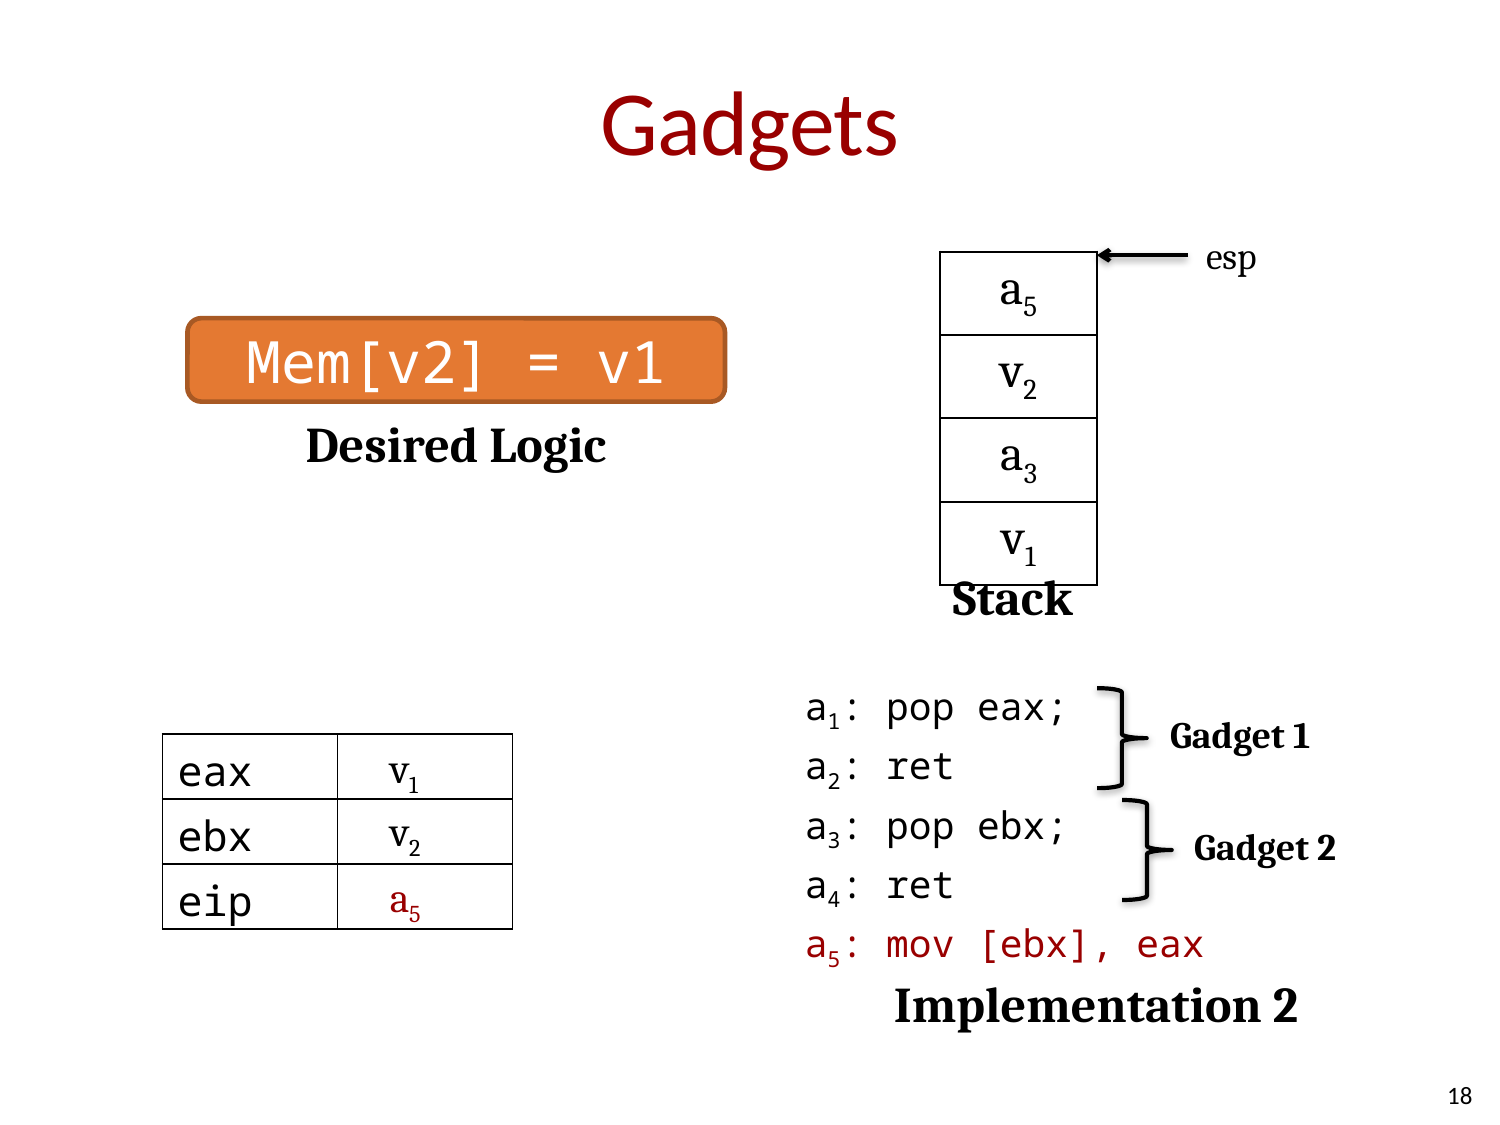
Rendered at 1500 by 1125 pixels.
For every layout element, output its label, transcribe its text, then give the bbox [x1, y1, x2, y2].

text_box a5 [374, 869, 513, 936]
table_cell v2 [941, 336, 1096, 417]
table_cell a3 [941, 419, 1096, 501]
slide_number 18 [1137, 1065, 1488, 1125]
text_box Stack [938, 557, 1099, 633]
text_box Mem[v2] = v1 [185, 316, 728, 404]
title Gadgets [75, 24, 1425, 213]
table_cell [338, 865, 374, 928]
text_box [1096, 224, 1276, 286]
table_cell eip [163, 865, 337, 928]
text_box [789, 674, 1403, 1063]
table_header a5 [941, 253, 1096, 334]
table_header [338, 735, 374, 798]
table_cell [338, 800, 374, 863]
text_box Desired Logic [290, 405, 622, 481]
table_header eax [163, 735, 337, 798]
text_box v1 [374, 734, 513, 796]
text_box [1096, 687, 1332, 789]
text_box v2 [374, 796, 513, 869]
table_cell v1 [941, 503, 1096, 557]
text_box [1121, 799, 1357, 901]
table_cell ebx [163, 800, 337, 863]
